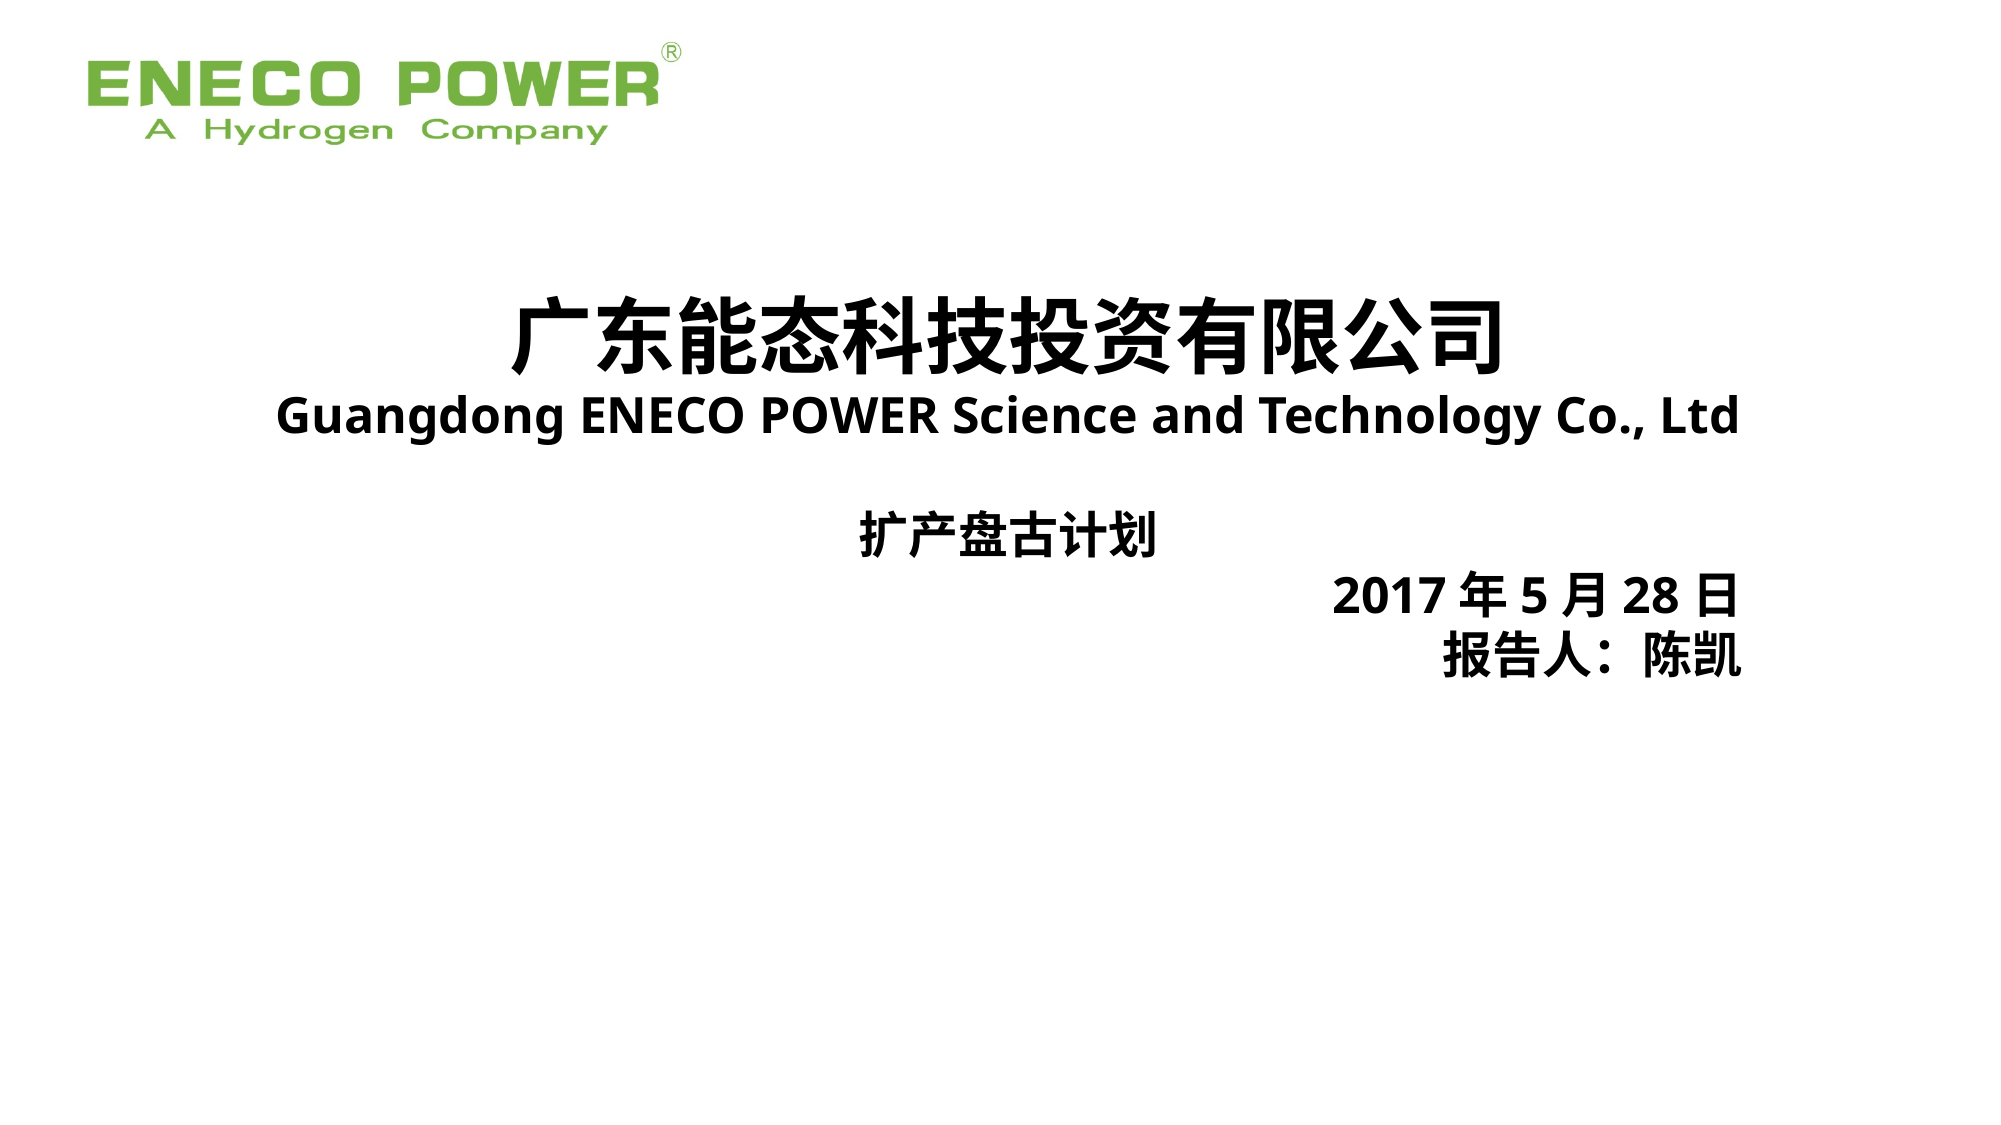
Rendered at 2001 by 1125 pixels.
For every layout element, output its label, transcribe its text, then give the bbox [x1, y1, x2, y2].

picture [40, 0, 727, 192]
text_box 广东能态科技投资有限公司 Guangdong ENECO POWER Science and Technology Co., Ltd 扩产盘古计划 2017年5月28日 报告人：陈凯 [260, 276, 1757, 692]
